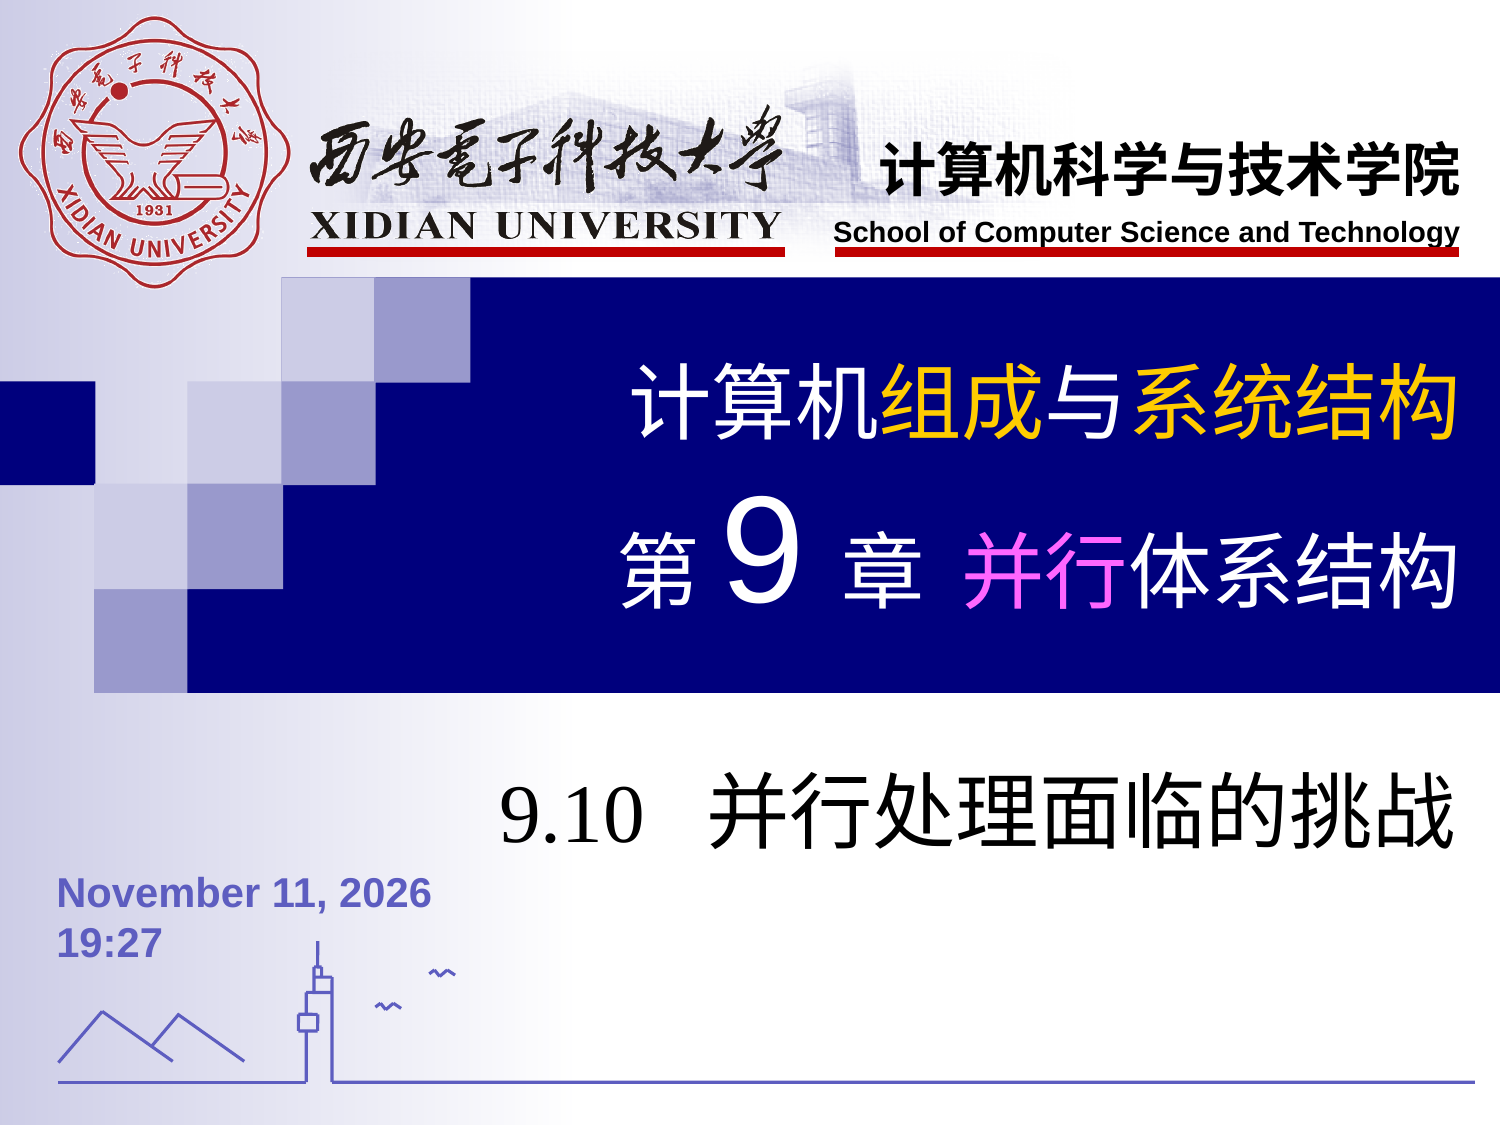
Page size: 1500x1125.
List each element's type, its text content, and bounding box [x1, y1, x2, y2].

subtitle 计算机组成与系统结构 第9章 并行体系结构 [64, 278, 1477, 705]
picture [17, 14, 293, 292]
picture [307, 101, 786, 244]
text_box 9.10 并行处理面临的挑战 [218, 751, 1471, 882]
